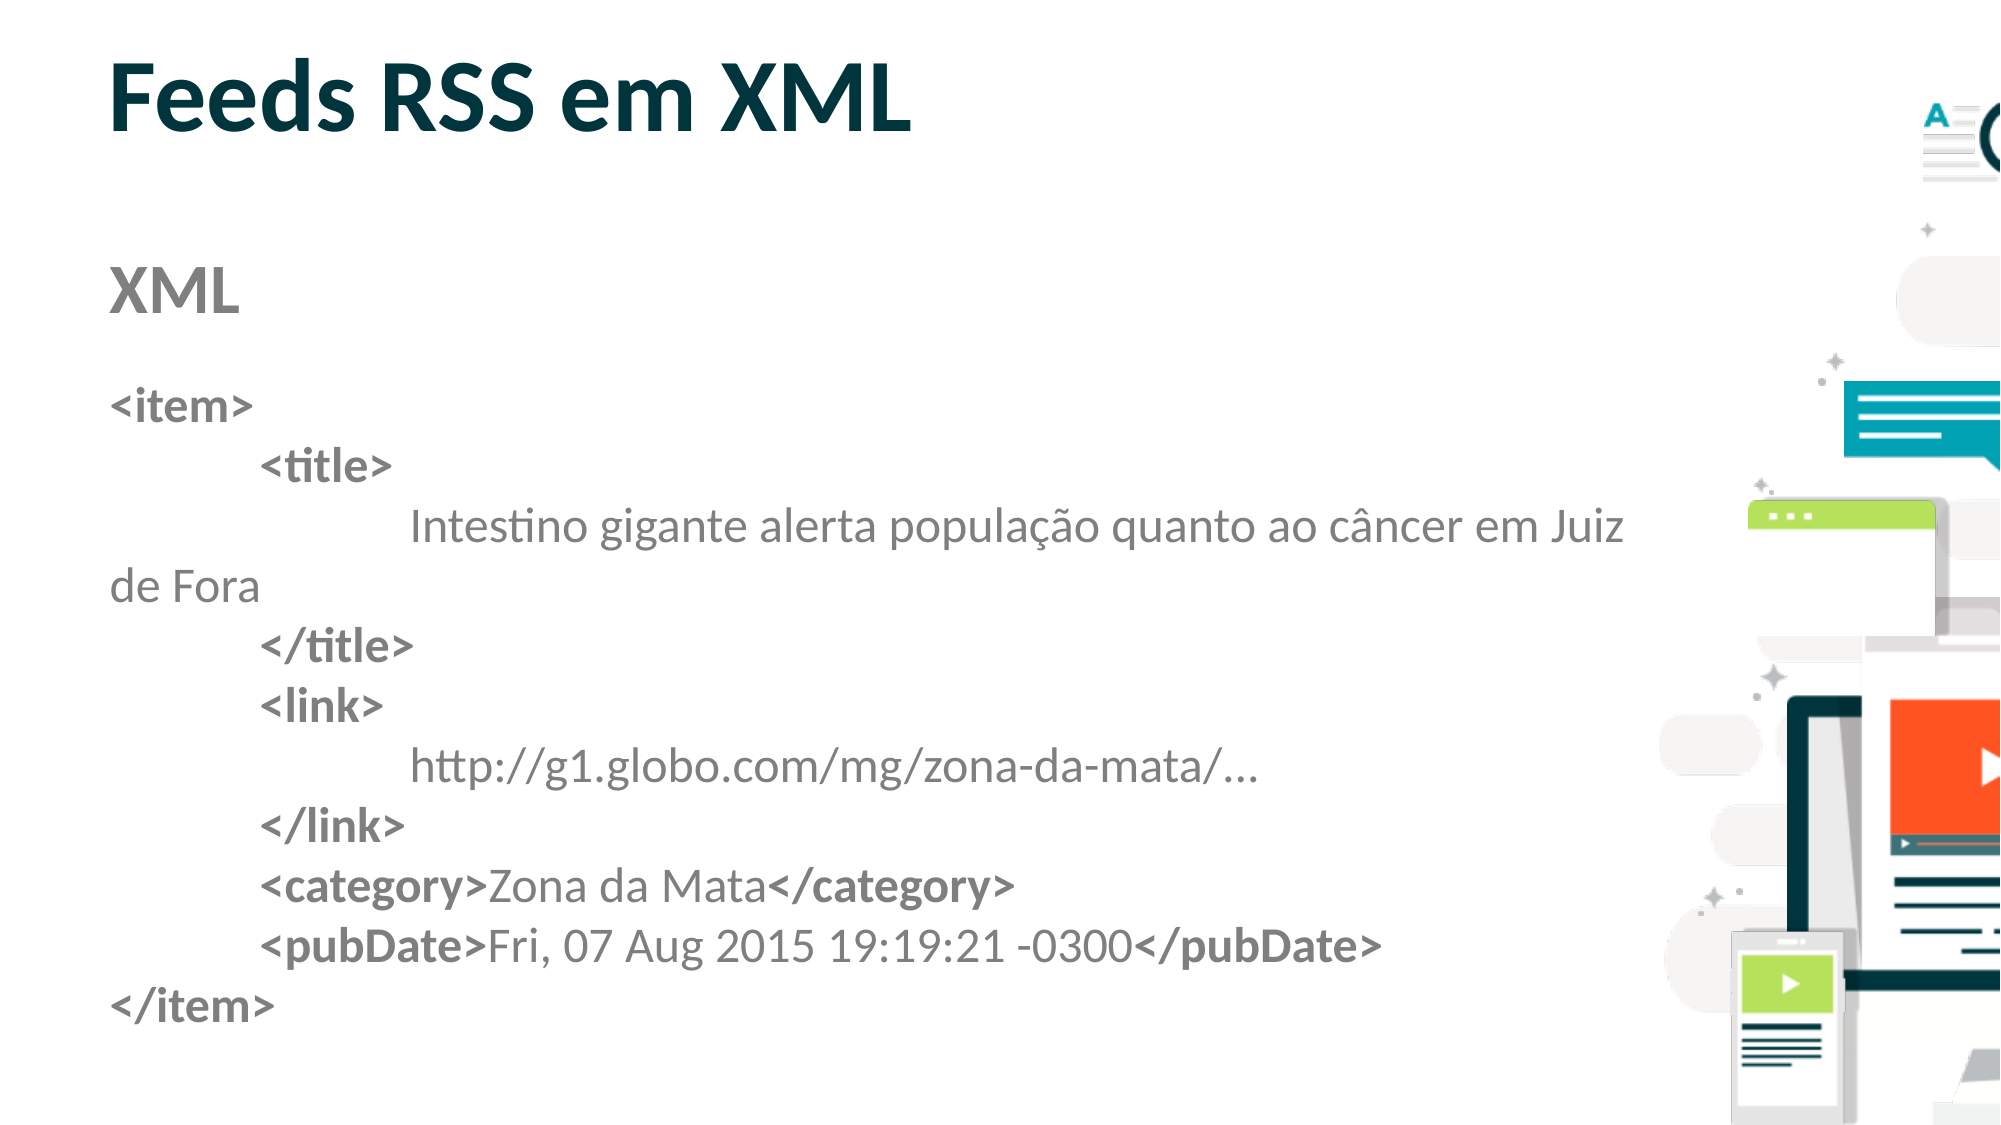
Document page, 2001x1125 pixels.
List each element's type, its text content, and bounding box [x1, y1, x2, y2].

picture [0, 2, 2000, 1125]
text_box XML <item> <title> Intestino gigante alerta população quanto ao câncer em Juiz de Fora </title> <link> http://g1.globo.com/mg/zona-da-mata/... </link> <category>Zona da Mata</category> <pubDate>Fri, 07 Aug 2015 19:19:21 -0300</pubDate> </item> [94, 249, 1670, 1025]
title Feeds RSS em XML [93, 0, 1892, 197]
